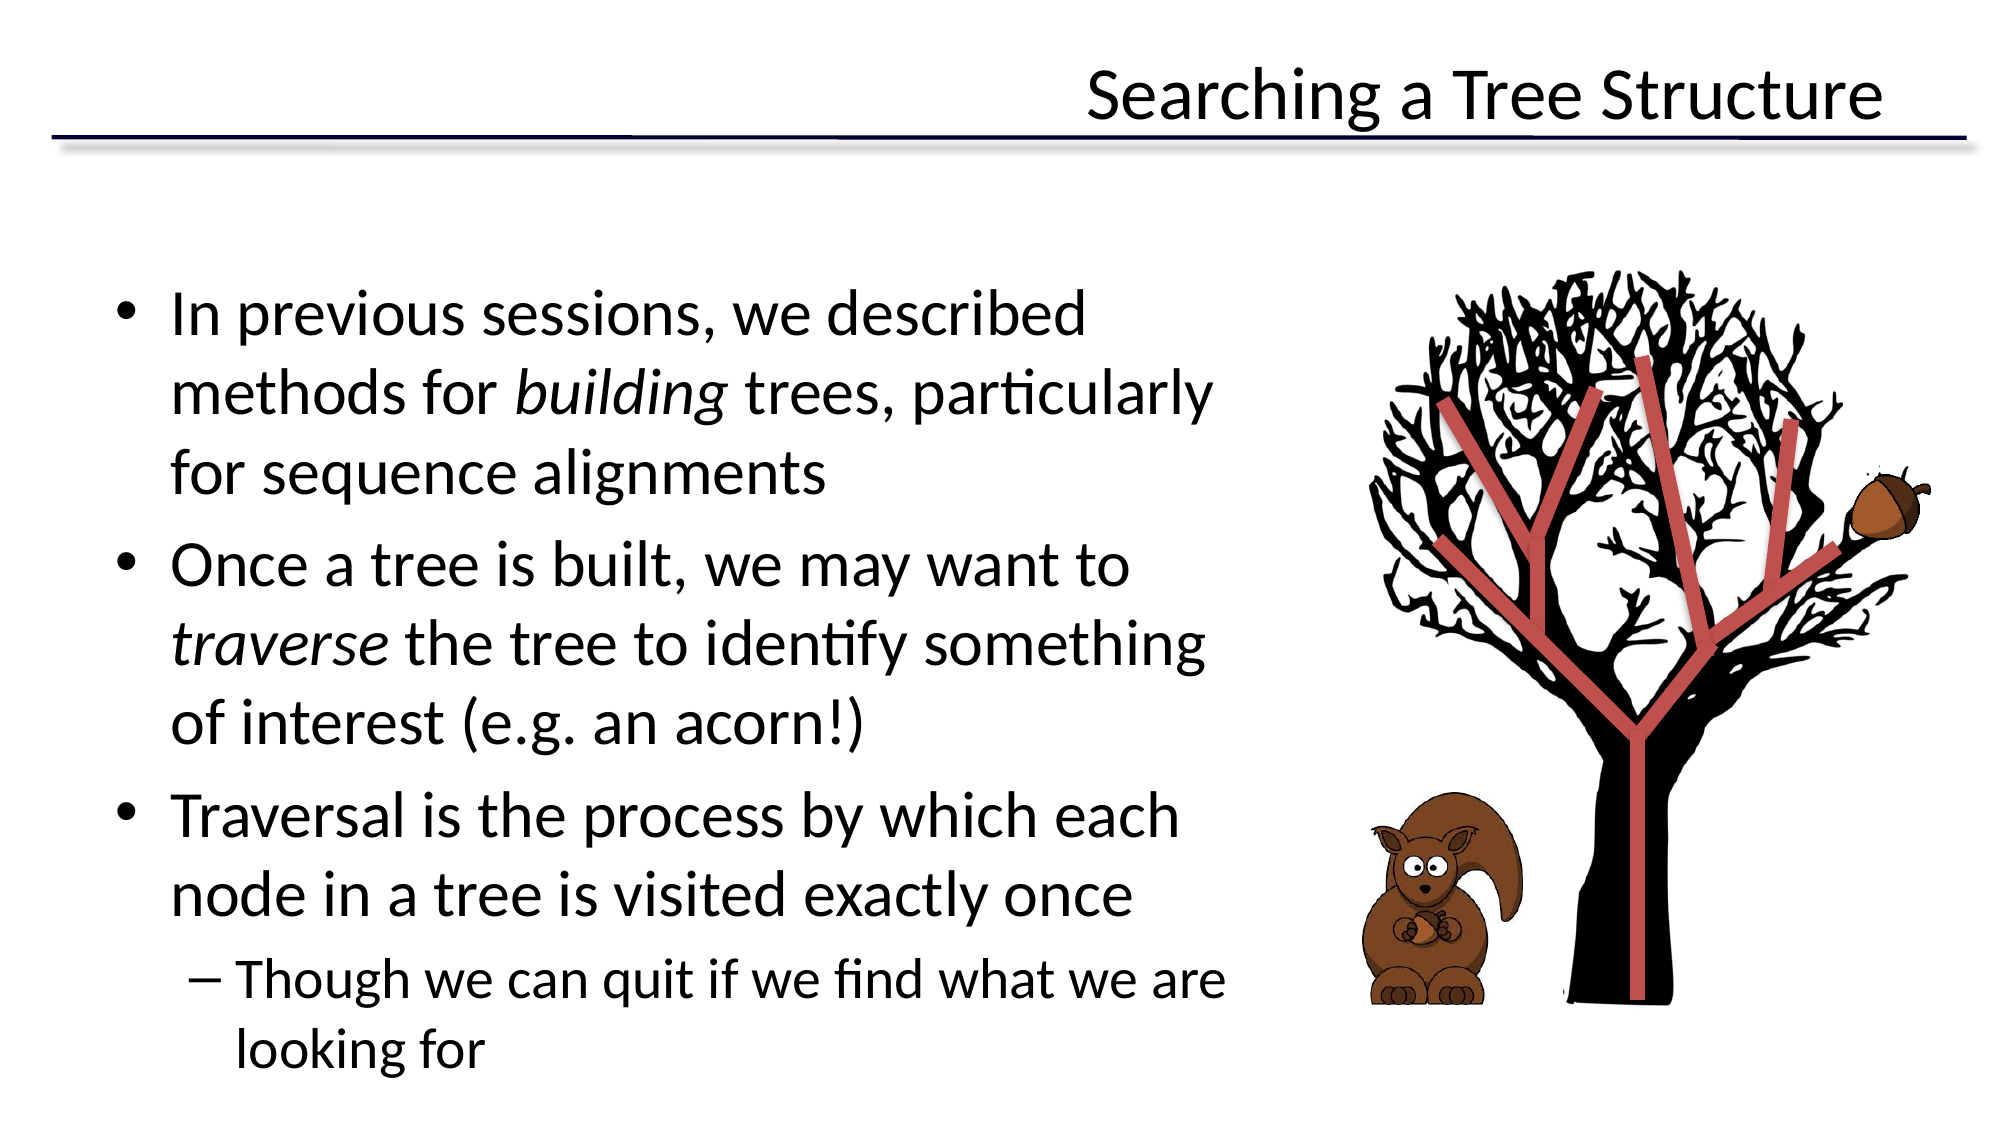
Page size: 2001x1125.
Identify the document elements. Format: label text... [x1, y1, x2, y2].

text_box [1533, 388, 1597, 537]
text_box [1637, 642, 1713, 738]
list In previous sessions, we described methods for building trees, particularly for sequence alignments Once a tree is built, we may want to traverse the tree to identify something of interest (e.g. an acorn!) Traversal is the process by which each node in a tree is visited exactly once Though we can quit if we find what we are looking for [99, 262, 1263, 1088]
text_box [1769, 418, 1792, 545]
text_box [1712, 546, 1838, 643]
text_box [1442, 399, 1539, 537]
title Searching a Tree Structure [99, 37, 1900, 225]
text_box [1641, 356, 1707, 641]
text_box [1437, 539, 1638, 738]
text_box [1235, 243, 1972, 1024]
